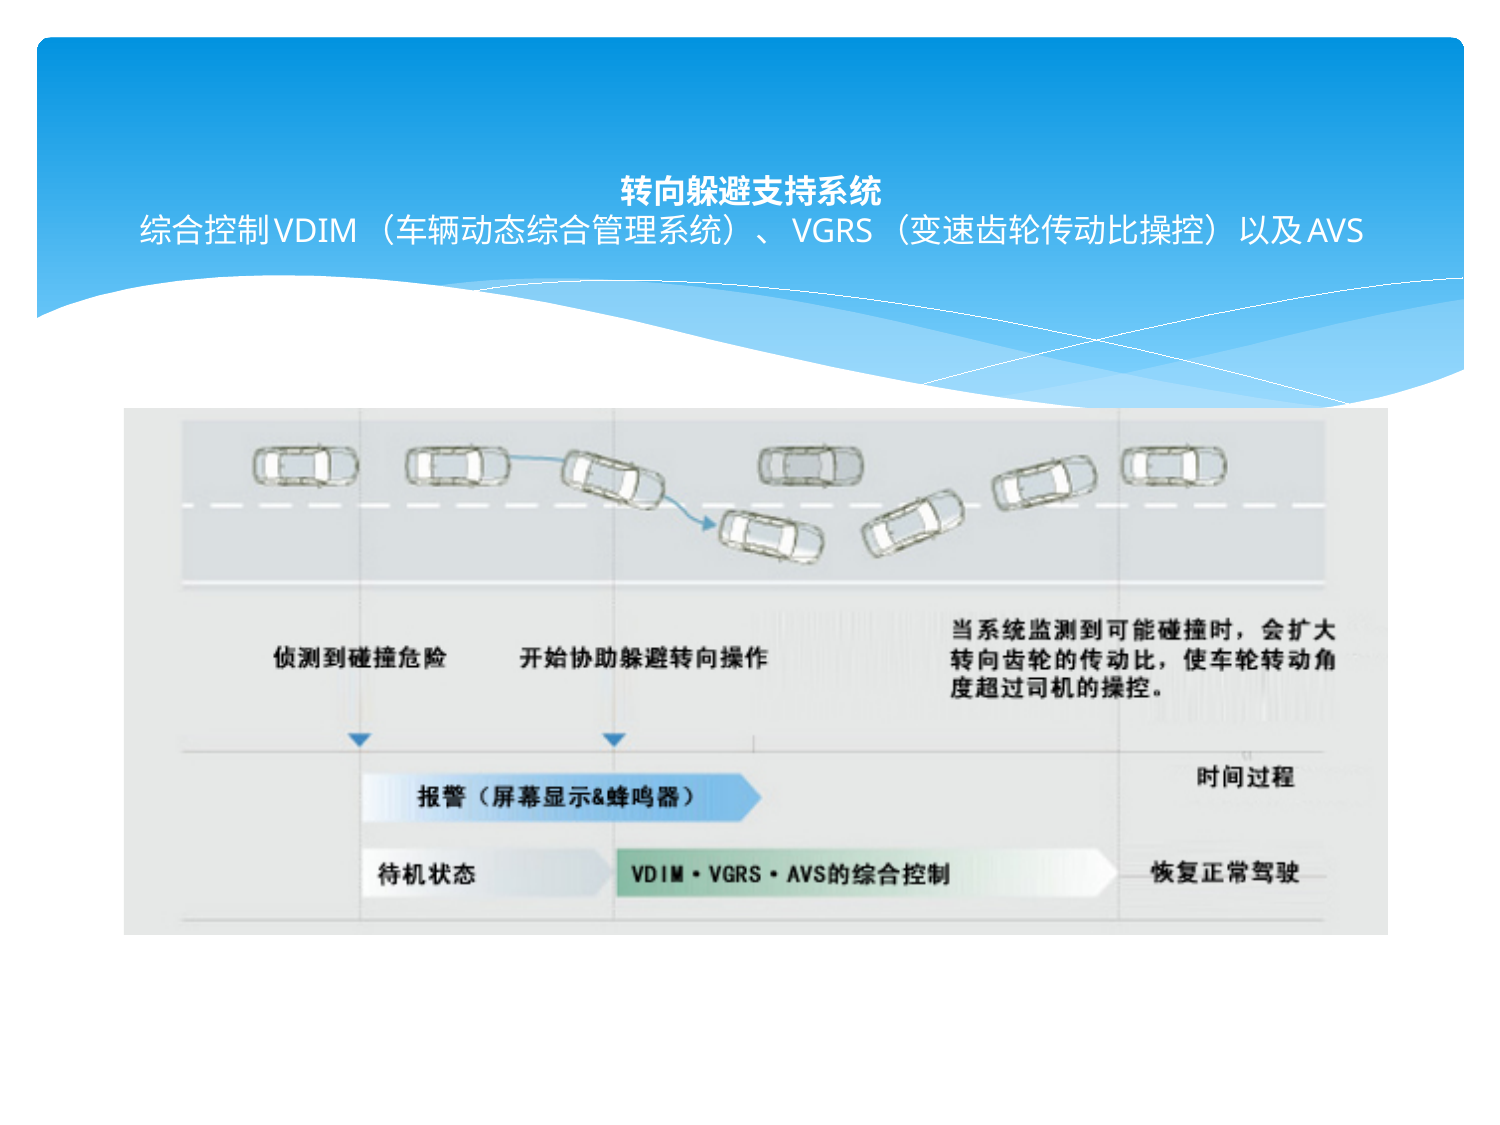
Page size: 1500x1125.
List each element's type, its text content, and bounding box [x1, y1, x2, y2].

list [123, 408, 1389, 935]
title 转向躲避支持系统 综合控制VDIM（车辆动态综合管理系统）、VGRS（变速齿轮传动比操控）以及AVS [76, 149, 1427, 327]
